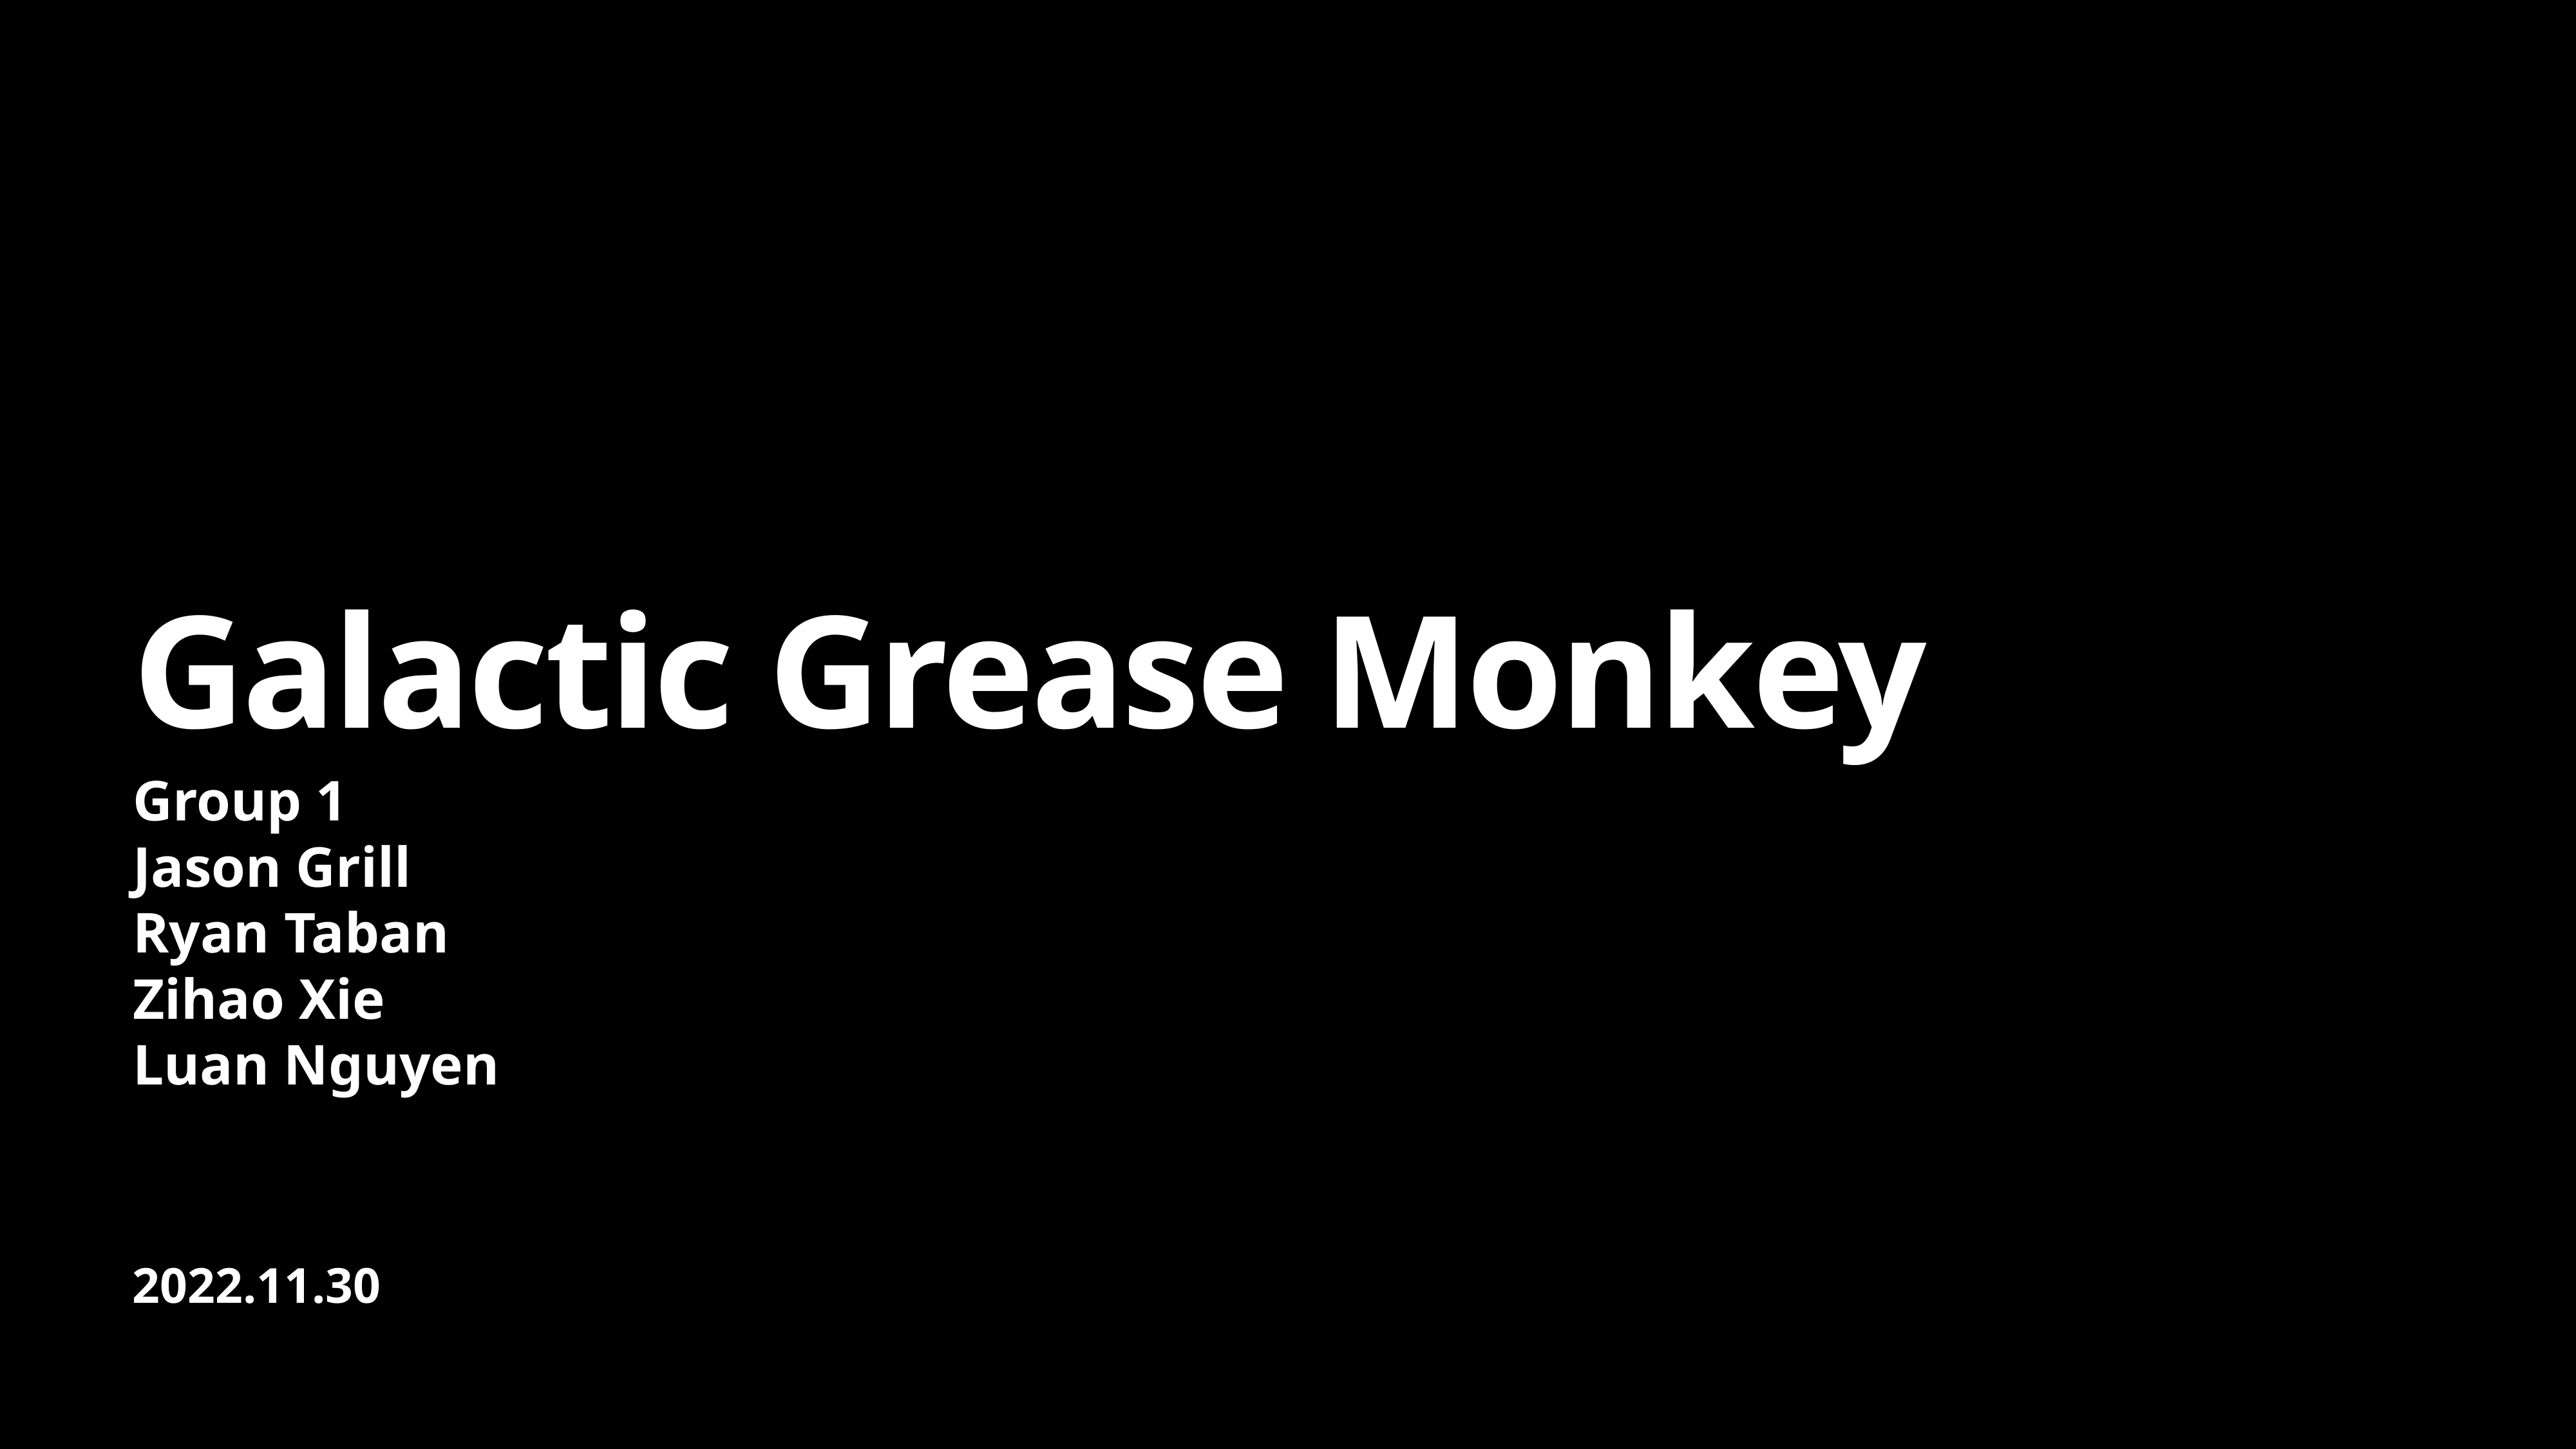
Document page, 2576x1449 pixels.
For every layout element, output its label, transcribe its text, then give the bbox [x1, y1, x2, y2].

subtitle Group 1 Jason Grill Ryan Taban Zihao Xie Luan Nguyen [127, 760, 2449, 1105]
list 2022.11.30 [127, 1250, 2449, 1319]
title Galactic Grease Monkey [127, 271, 2449, 760]
